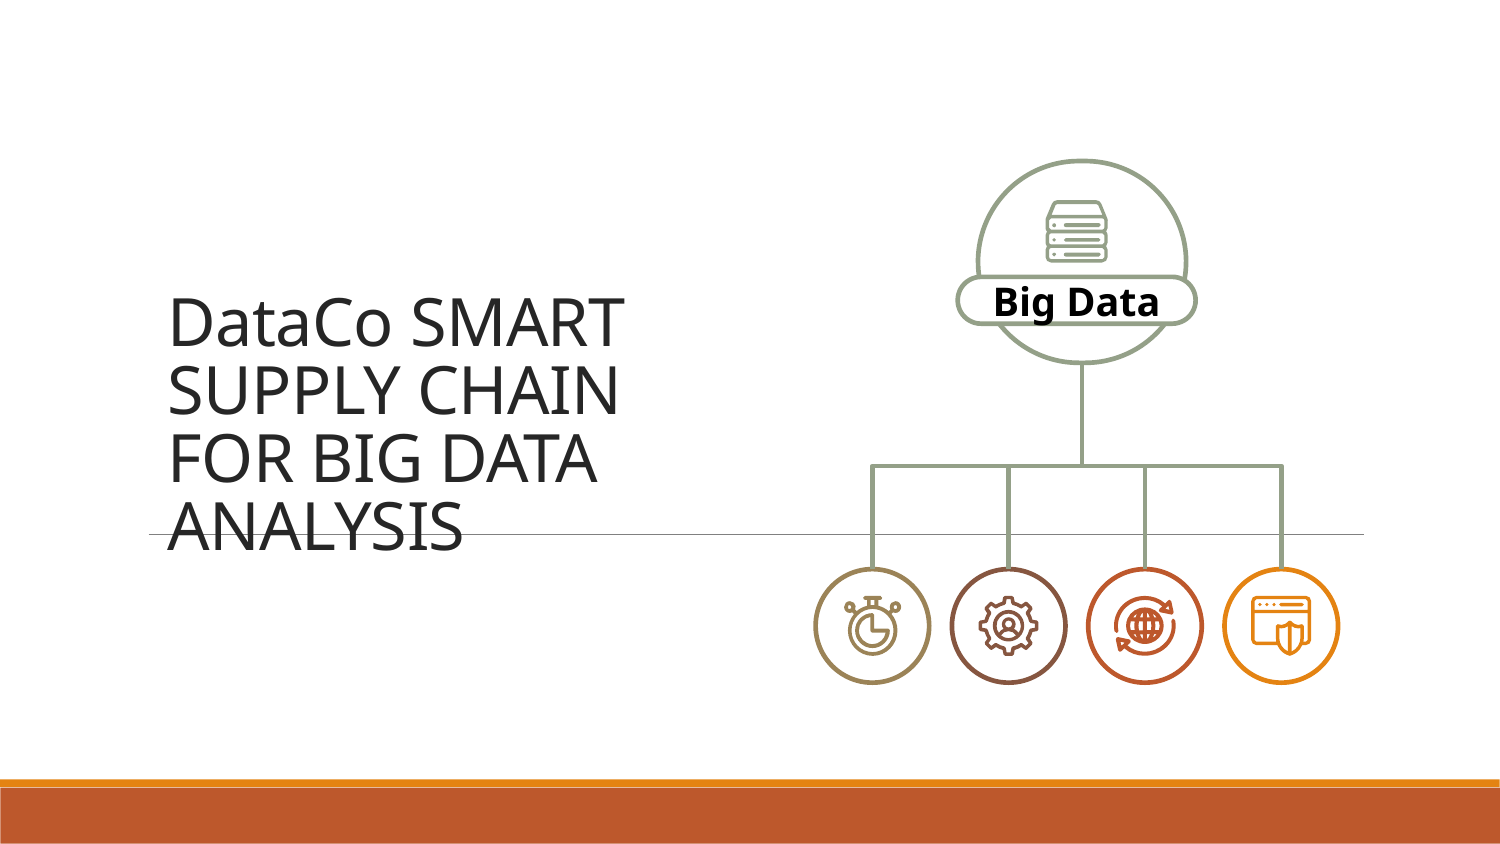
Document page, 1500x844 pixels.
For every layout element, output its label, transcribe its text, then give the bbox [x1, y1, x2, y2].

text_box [1044, 199, 1109, 263]
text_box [978, 595, 1040, 657]
title DataCo SMART SUPPLY CHAIN FOR BIG DATA ANALYSIS [152, 271, 774, 586]
text_box Big Data [957, 276, 1196, 324]
text_box [1088, 574, 1202, 683]
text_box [1112, 595, 1178, 657]
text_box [1009, 433, 1075, 498]
text_box [815, 569, 930, 683]
text_box [999, 324, 1165, 362]
text_box [951, 579, 1066, 683]
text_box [843, 595, 902, 657]
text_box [1250, 595, 1312, 657]
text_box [1077, 365, 1286, 567]
text_box [1224, 570, 1339, 683]
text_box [873, 360, 1081, 572]
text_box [941, 428, 1075, 504]
text_box [978, 161, 1187, 280]
